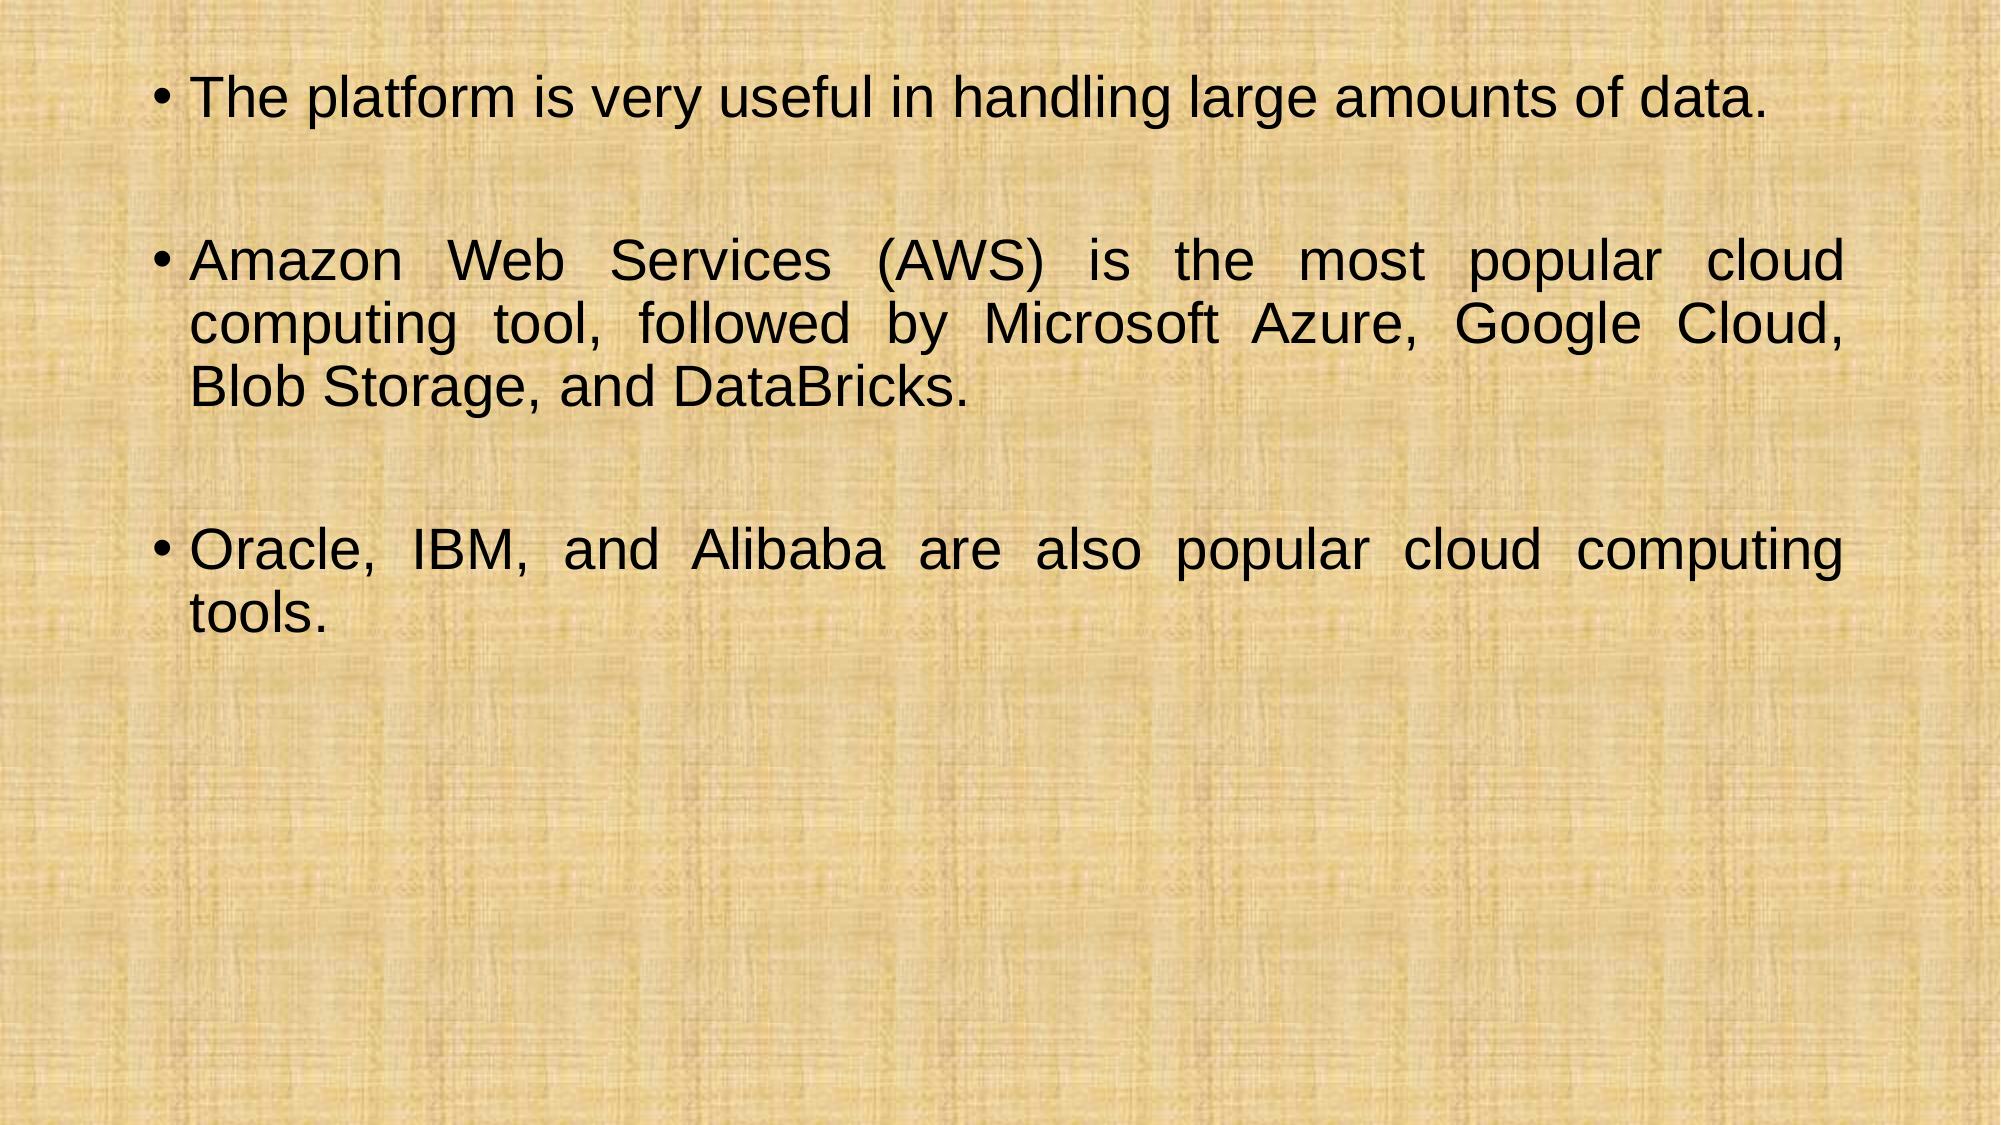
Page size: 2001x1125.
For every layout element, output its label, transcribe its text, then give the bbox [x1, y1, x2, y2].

list The platform is very useful in handling large amounts of data. Amazon Web Services (AWS) is the most popular cloud computing tool, followed by Microsoft Azure, Google Cloud, Blob Storage, and DataBricks. Oracle, IBM, and Alibaba are also popular cloud computing tools. [137, 59, 1863, 1014]
picture [0, 0, 2001, 1125]
